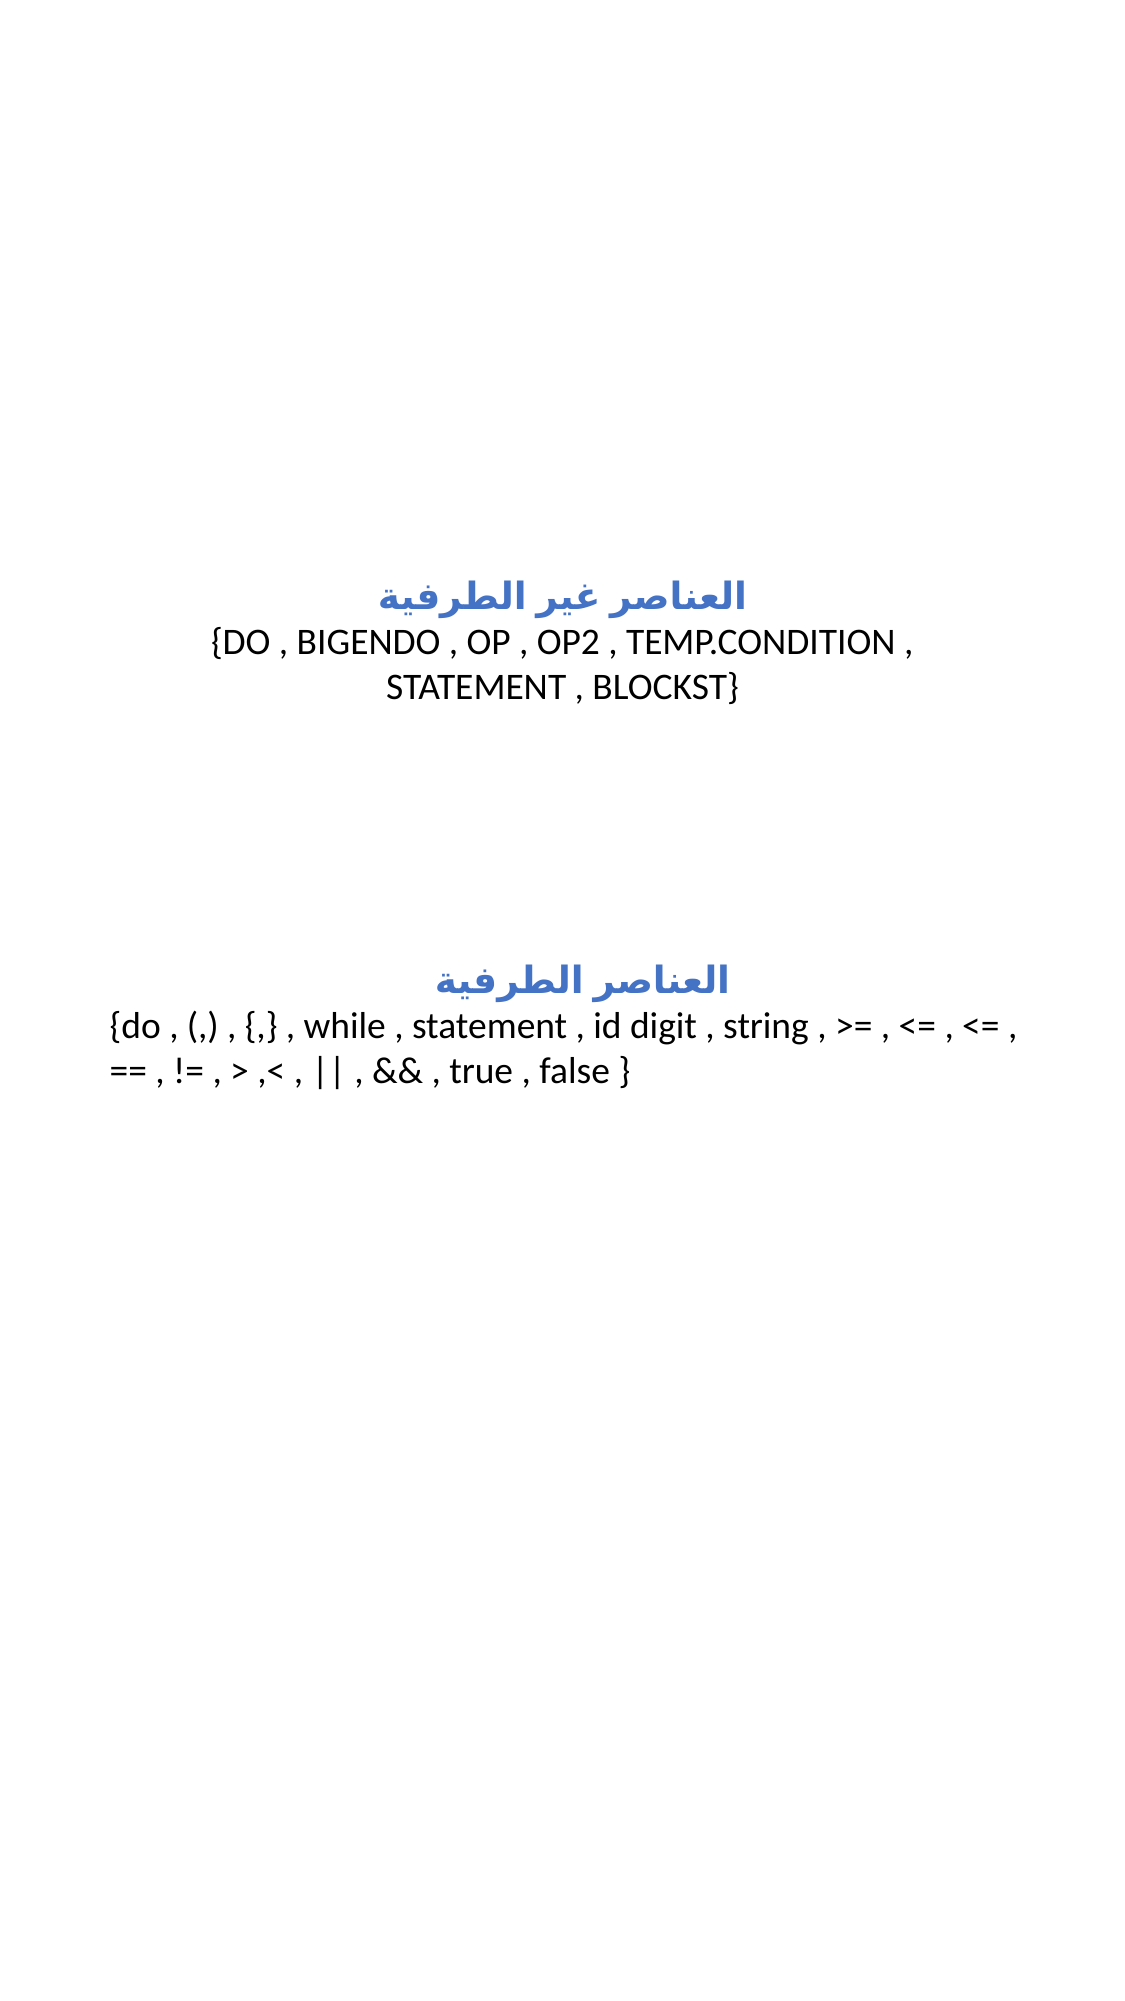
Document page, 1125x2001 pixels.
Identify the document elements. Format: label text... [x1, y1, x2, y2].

text_box العناصر غير الطرفية {DO , BIGENDO , OP , OP2 , TEMP.CONDITION , STATEMENT , BLOCKST} [94, 564, 1030, 715]
text_box العناصر الطرفية {do , (,) , {,} , while , statement , id digit , string , >= , <= , <= , == , != , > ,< , || , && , true , false } [94, 948, 1071, 1099]
